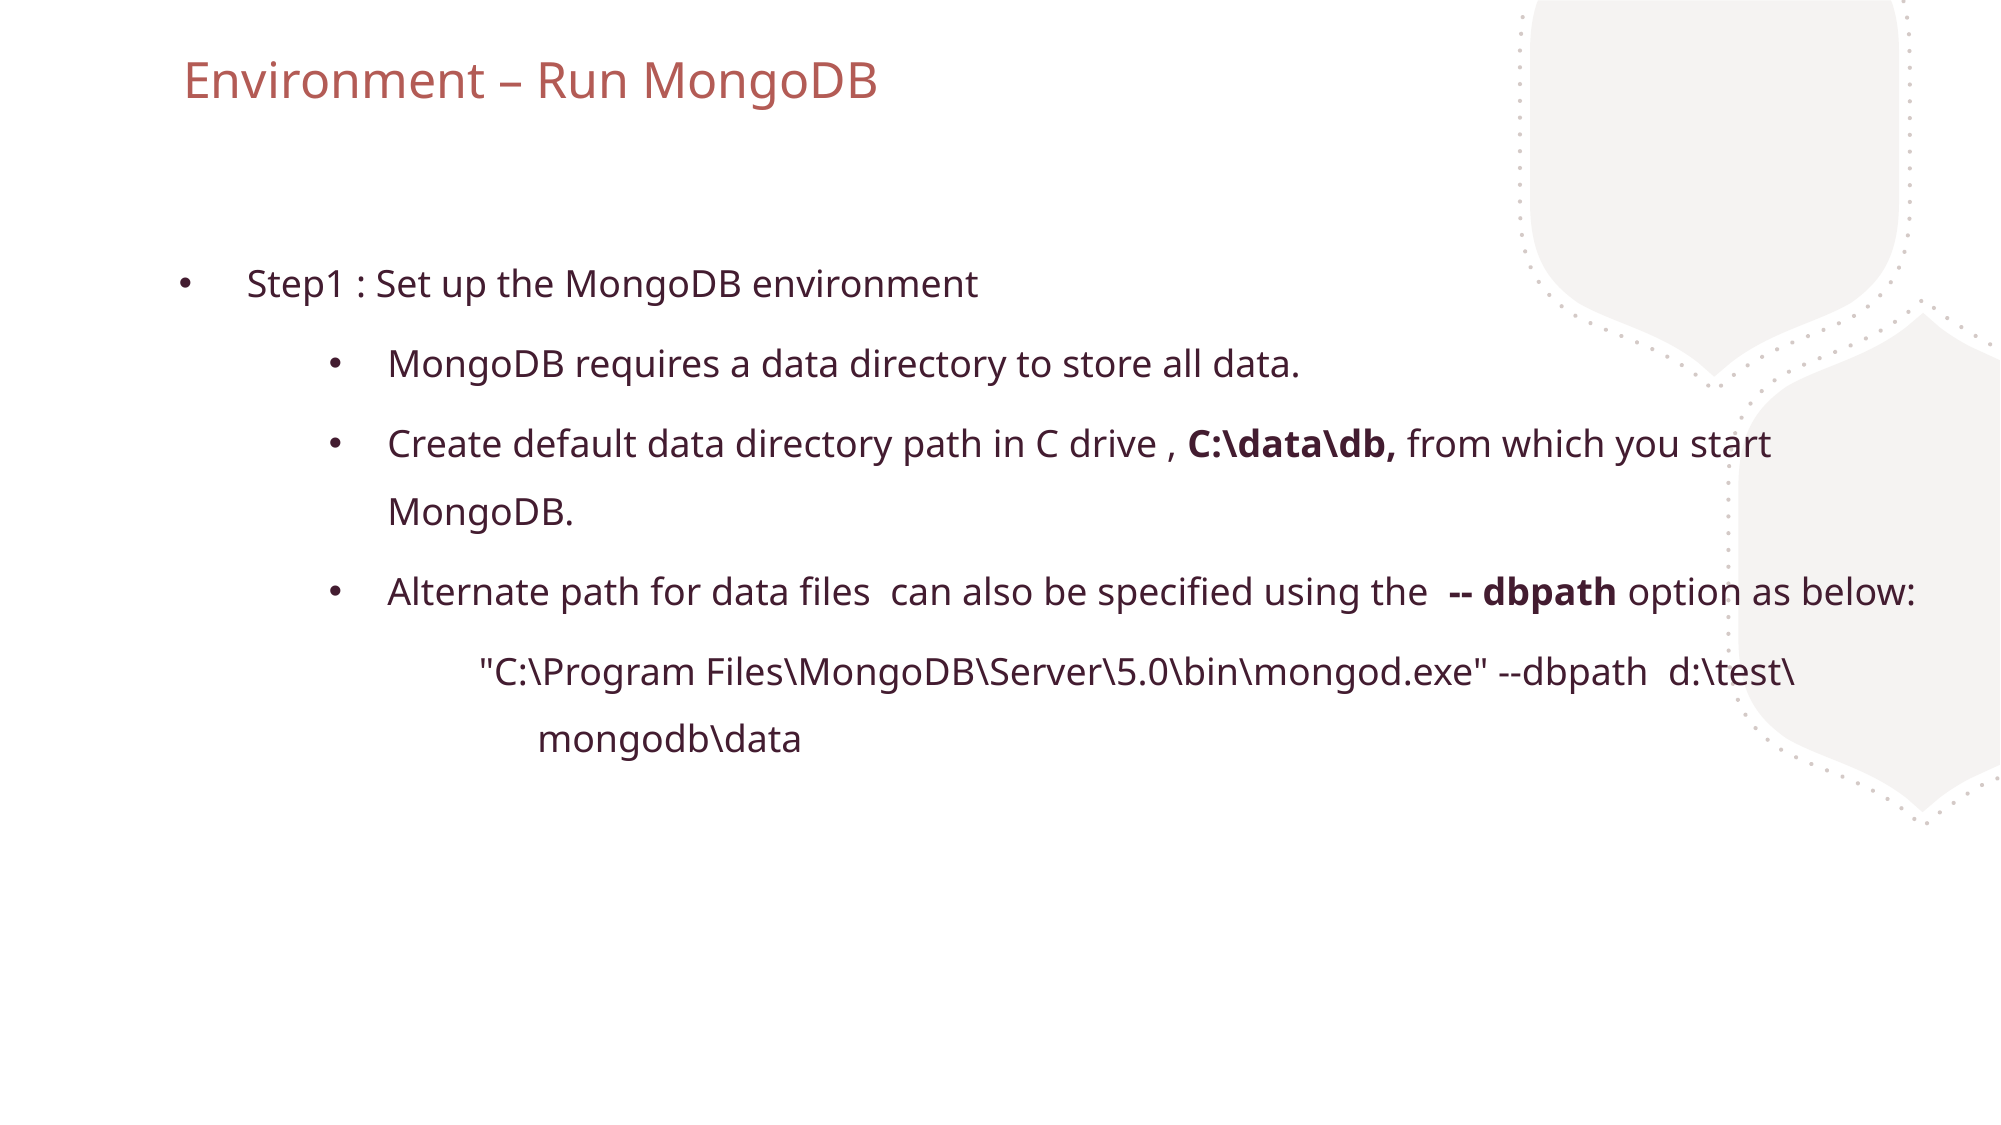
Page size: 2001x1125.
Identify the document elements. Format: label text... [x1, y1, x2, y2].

list Environment – Run MongoDB [161, 48, 1953, 110]
list Step1 : Set up the MongoDB environment MongoDB requires a data directory to store all data. Create default data directory path in C drive , C:\data\db, from which you start MongoDB. Alternate path for data files can also be specified using the -- dbpath option as below: "C:\Program Files\MongoDB\Server\5.0\bin\mongod.exe" --dbpath d:\test\mongodb\data [162, 237, 1953, 988]
